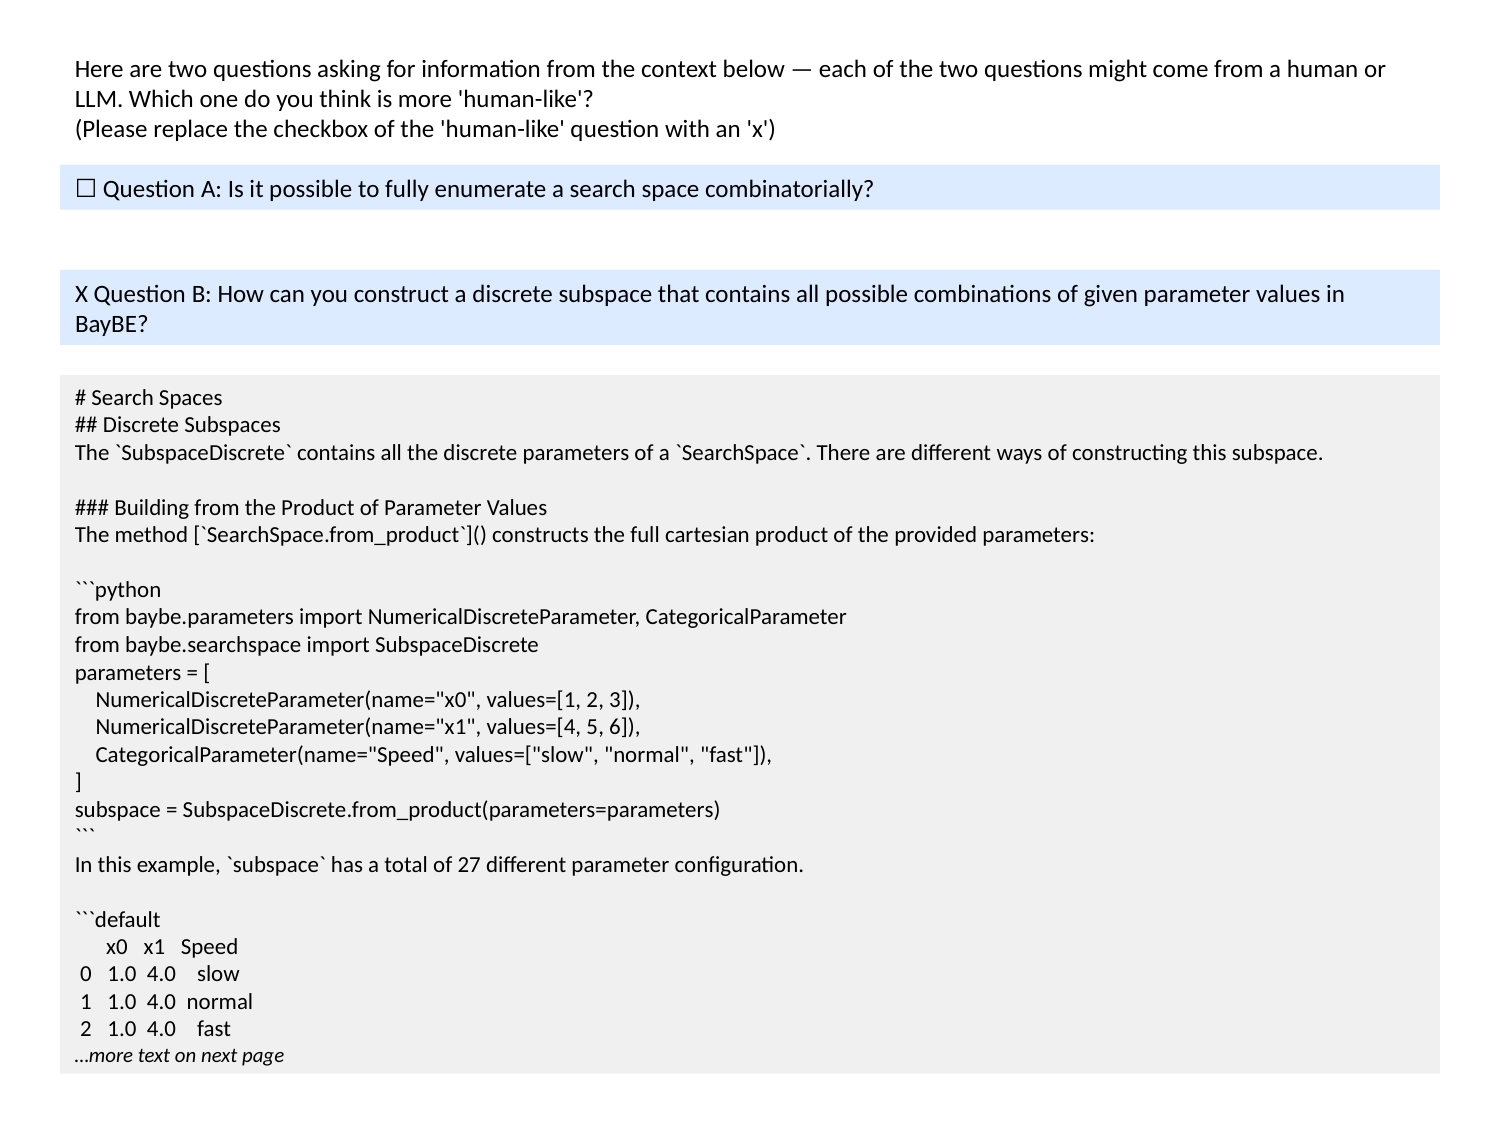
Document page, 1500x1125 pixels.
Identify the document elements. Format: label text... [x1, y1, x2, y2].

text_box # Search Spaces ## Discrete Subspaces The `SubspaceDiscrete` contains all the discrete parameters of a `SearchSpace`. There are different ways of constructing this subspace. ### Building from the Product of Parameter Values The method [`SearchSpace.from_product`]() constructs the full cartesian product of the provided parameters: ```python from baybe.parameters import NumericalDiscreteParameter, CategoricalParameter from baybe.searchspace import SubspaceDiscrete parameters = [ NumericalDiscreteParameter(name="x0", values=[1, 2, 3]), NumericalDiscreteParameter(name="x1", values=[4, 5, 6]), CategoricalParameter(name="Speed", values=["slow", "normal", "fast"]), ] subspace = SubspaceDiscrete.from_product(parameters=parameters) ``` In this example, `subspace` has a total of 27 different parameter configuration. ```default x0 x1 Speed 0 1.0 4.0 slow 1 1.0 4.0 normal 2 1.0 4.0 fast …more text on next page [59, 375, 1440, 1074]
text_box X Question B: How can you construct a discrete subspace that contains all possible combinations of given parameter values in BayBE? [59, 269, 1440, 345]
text_box Here are two questions asking for information from the context below — each of the two questions might come from a human or LLM. Which one do you think is more 'human-like'? (Please replace the checkbox of the 'human-like' question with an 'x') [59, 45, 1440, 150]
text_box ☐ Question A: Is it possible to fully enumerate a search space combinatorially? [59, 164, 1440, 210]
